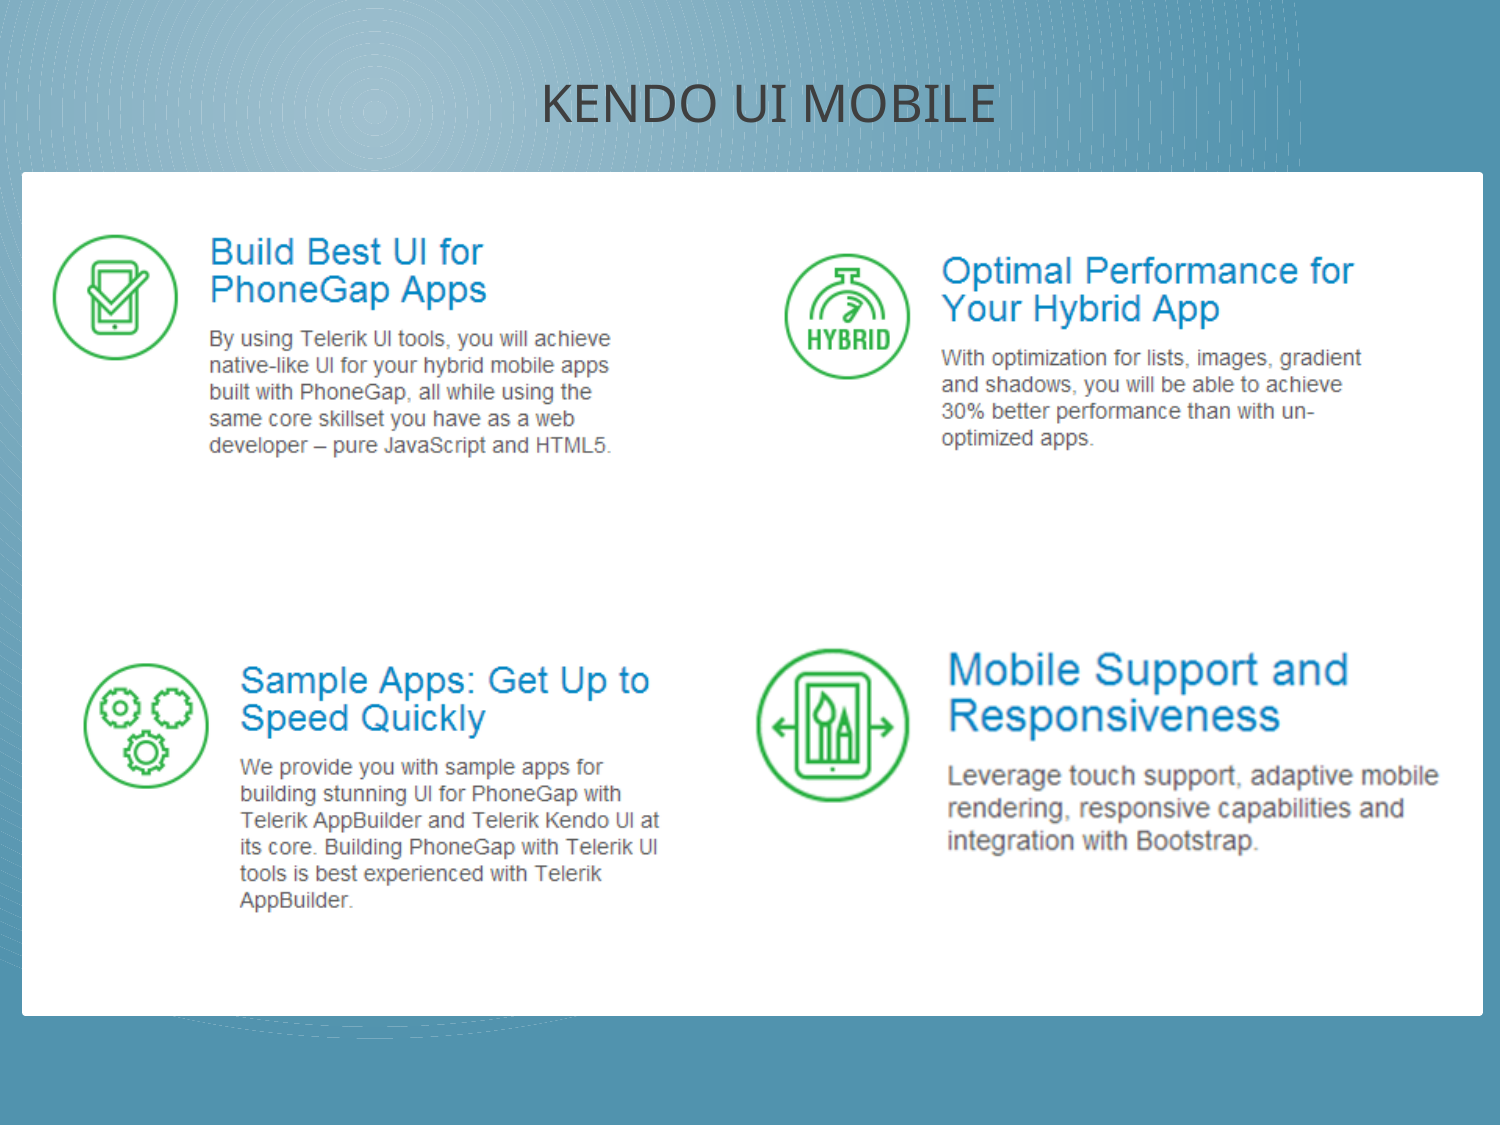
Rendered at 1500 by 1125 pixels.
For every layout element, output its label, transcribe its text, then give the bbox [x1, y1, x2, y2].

text_box [22, 172, 1483, 1016]
picture [49, 199, 662, 498]
picture [774, 199, 1396, 474]
picture [62, 612, 697, 944]
picture [749, 616, 1480, 927]
title Kendo UI Mobile [487, 62, 1050, 175]
